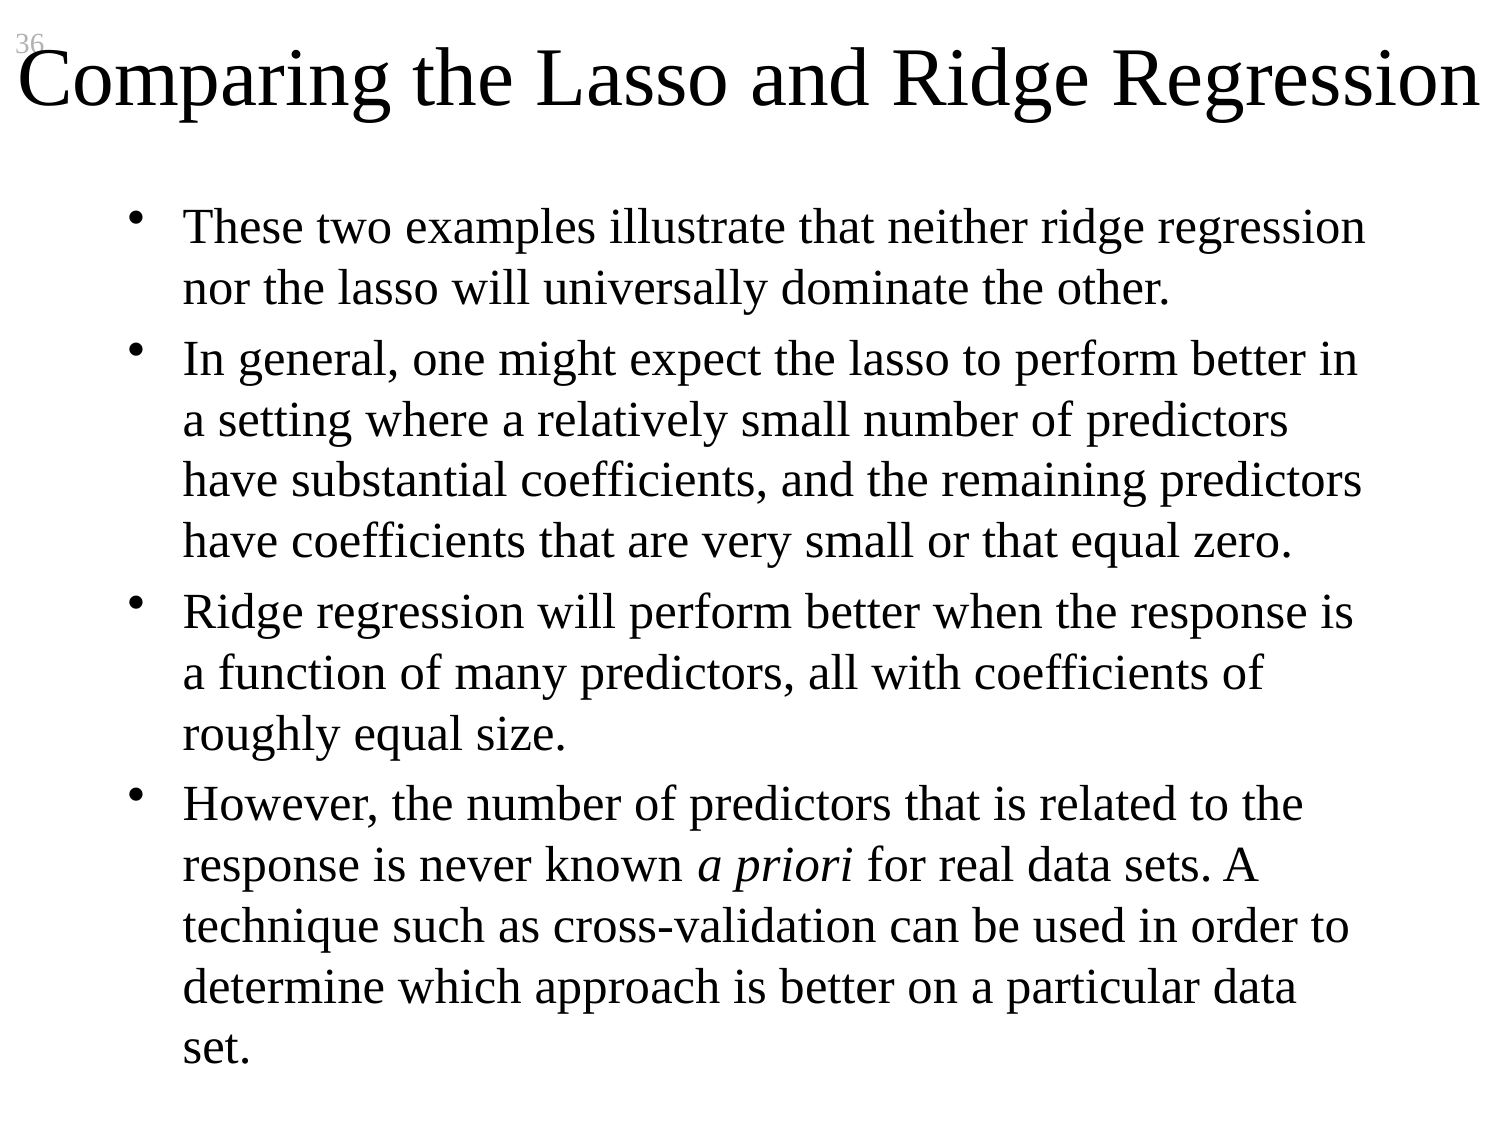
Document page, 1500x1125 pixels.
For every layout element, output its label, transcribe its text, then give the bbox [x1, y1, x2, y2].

title Comparing the Lasso and Ridge Regression [0, 1, 1500, 143]
slide_number 36 [0, 11, 120, 72]
list These two examples illustrate that neither ridge regression nor the lasso will universally dominate the other. In general, one might expect the lasso to perform better in a setting where a relatively small number of predictors have substantial coefficients, and the remaining predictors have coefficients that are very small or that equal zero. Ridge regression will perform better when the response is a function of many predictors, all with coefficients of roughly equal size. However, the number of predictors that is related to the response is never known a priori for real data sets. A technique such as cross-validation can be used in order to determine which approach is better on a particular data set. [112, 185, 1388, 1088]
